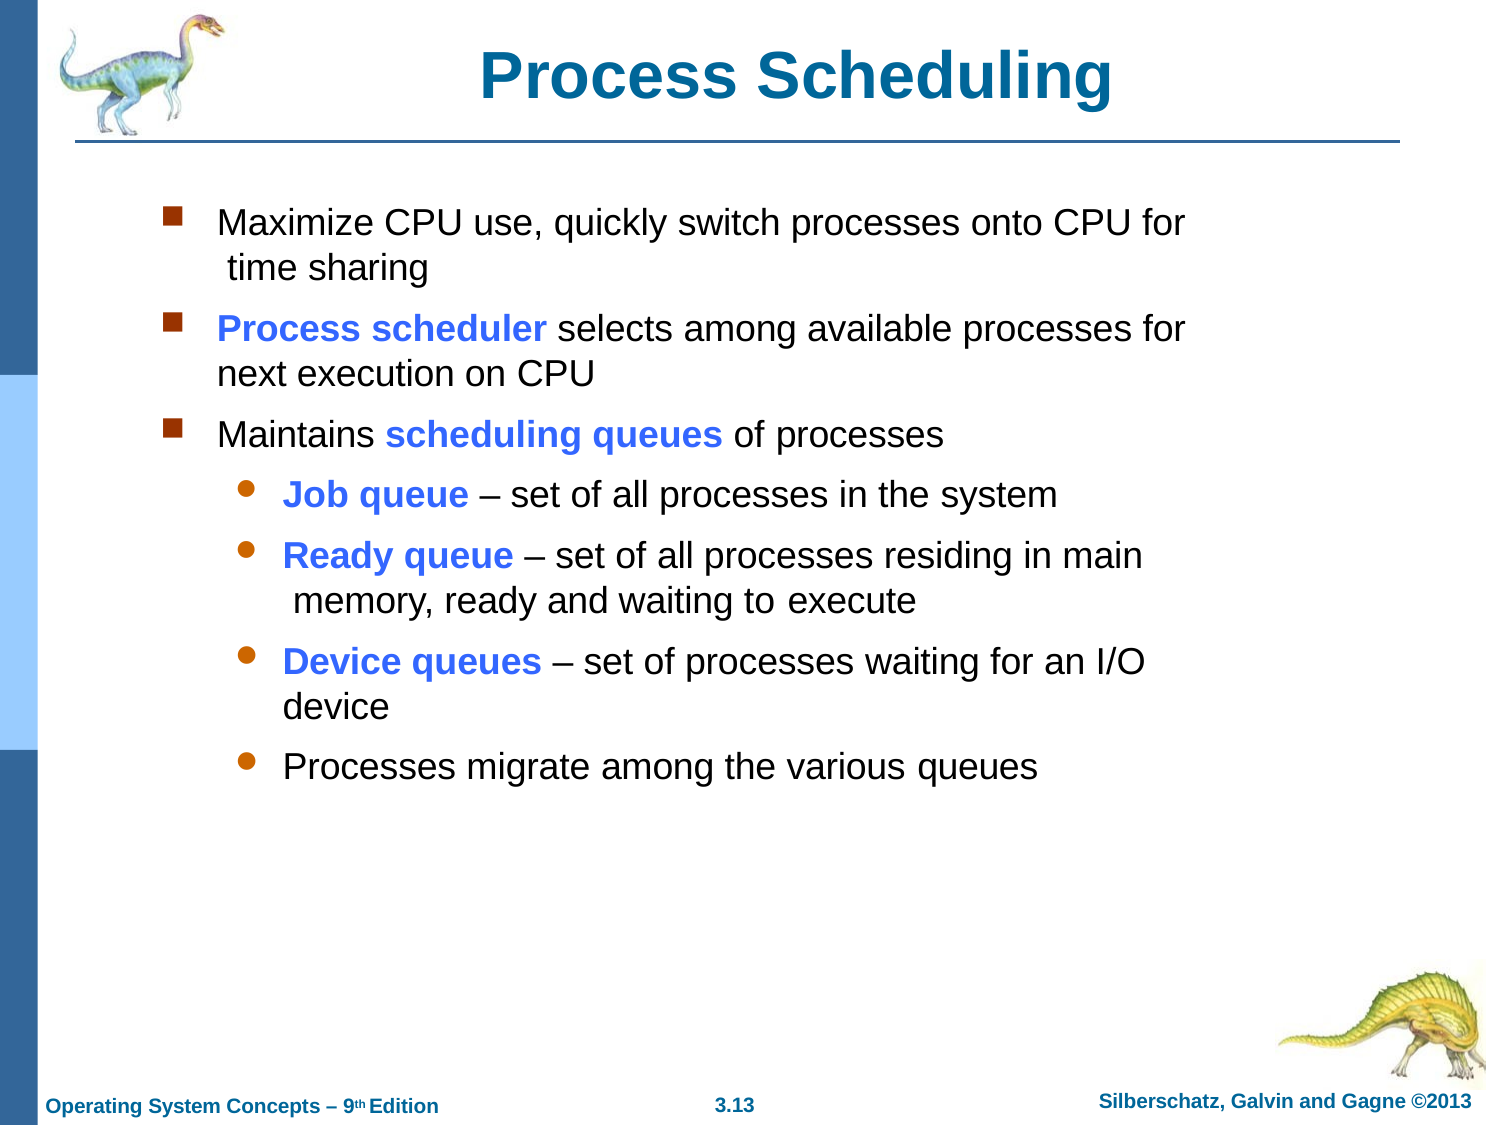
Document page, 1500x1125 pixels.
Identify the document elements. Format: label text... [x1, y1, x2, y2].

title Process Scheduling [69, 31, 1431, 220]
slide_number Silberschatz, Galvin and Gagne ©2013 [1096, 1089, 1478, 1125]
slide_number 3.10 [712, 1093, 760, 1125]
picture [1275, 959, 1486, 1090]
footer Operating System Concepts – 9th Edition [43, 1094, 450, 1125]
picture [46, 0, 243, 149]
text_box Maximize CPU use, quickly switch processes onto CPU for time sharing Process scheduler selects among available processes for next execution on CPU Maintains scheduling queues of processes Job queue – set of all processes in the system Ready queue – set of all processes residing in main memory, ready and waiting to execute Device queues – set of processes waiting for an I/O device Processes migrate among the various queues [158, 198, 1274, 788]
